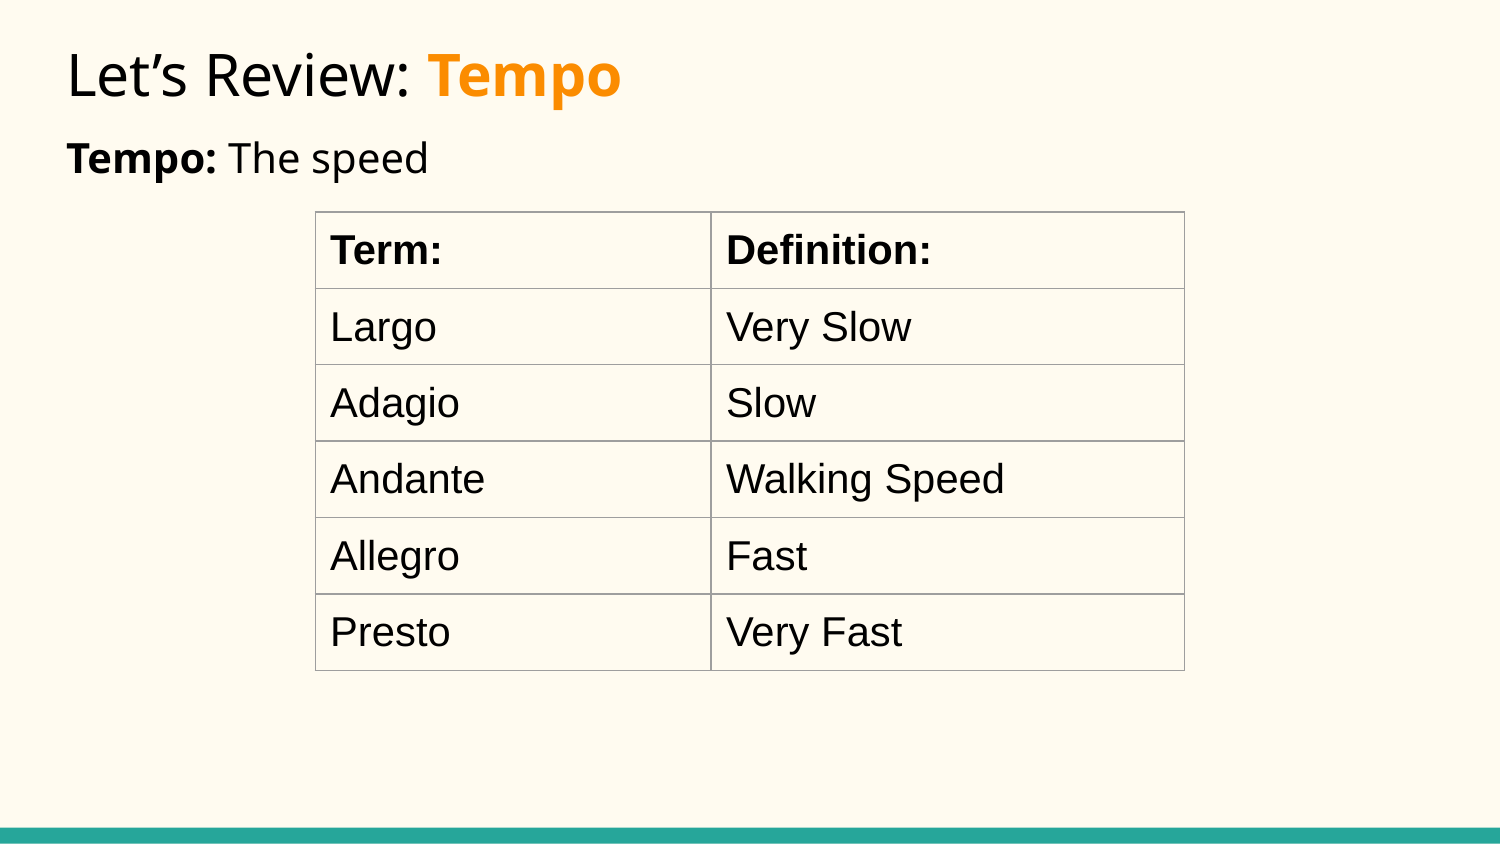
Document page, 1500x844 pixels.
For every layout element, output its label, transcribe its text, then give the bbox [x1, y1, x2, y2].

table_cell Andante [316, 442, 710, 517]
table_header Definition: [712, 213, 1184, 288]
table_cell Presto [316, 595, 710, 670]
table_cell Largo [316, 289, 710, 364]
table_cell Fast [712, 518, 1184, 593]
table_cell Adagio [316, 365, 710, 440]
title Let’s Review: Tempo [51, 23, 1449, 124]
table_cell Very Slow [712, 289, 1184, 364]
table_cell Allegro [316, 518, 710, 593]
table_cell Walking Speed [712, 442, 1184, 517]
table_header Term: [316, 213, 710, 288]
table_cell Slow [712, 365, 1184, 440]
list Tempo: The speed [51, 124, 1449, 724]
table_cell Very Fast [712, 595, 1184, 670]
